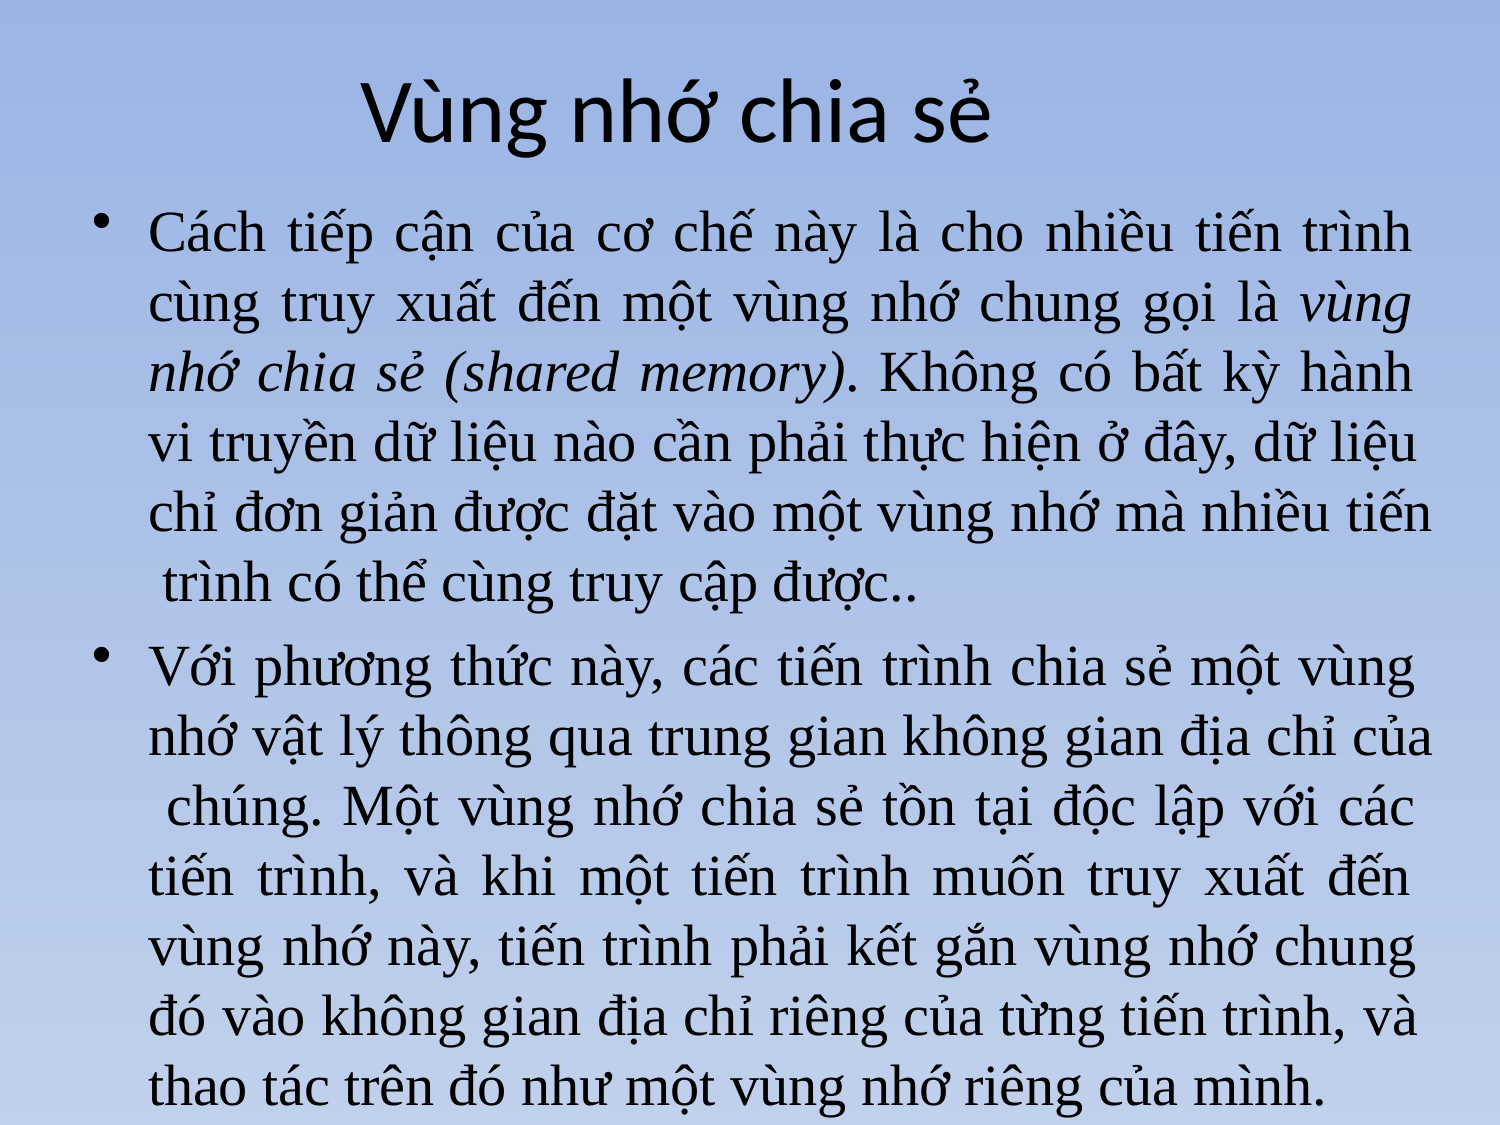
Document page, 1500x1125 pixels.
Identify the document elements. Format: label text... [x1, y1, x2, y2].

text_box Cách tiếp cận của cơ chế này là cho nhiều tiến trình cùng truy xuất đến một vùng nhớ chung gọi là vùng nhớ chia sẻ (shared memory). Không có bất kỳ hành vi truyền dữ liệu nào cần phải thực hiện ở đây, dữ liệu chỉ đơn giản được đặt vào một vùng nhớ mà nhiều tiến trình có thể cùng truy cập được.. Với phương thức này, các tiến trình chia sẻ một vùng nhớ vật lý thông qua trung gian không gian địa chỉ của chúng. Một vùng nhớ chia sẻ tồn tại độc lập với các tiến trình, và khi một tiến trình muốn truy xuất đến vùng nhớ này, tiến trình phải kết gắn vùng nhớ chung đó vào không gian địa chỉ riêng của từng tiến trình, và thao tác trên đó như một vùng nhớ riêng của mình. [89, 190, 1435, 1117]
title Vùng nhớ chia sẻ [292, 9, 1059, 190]
